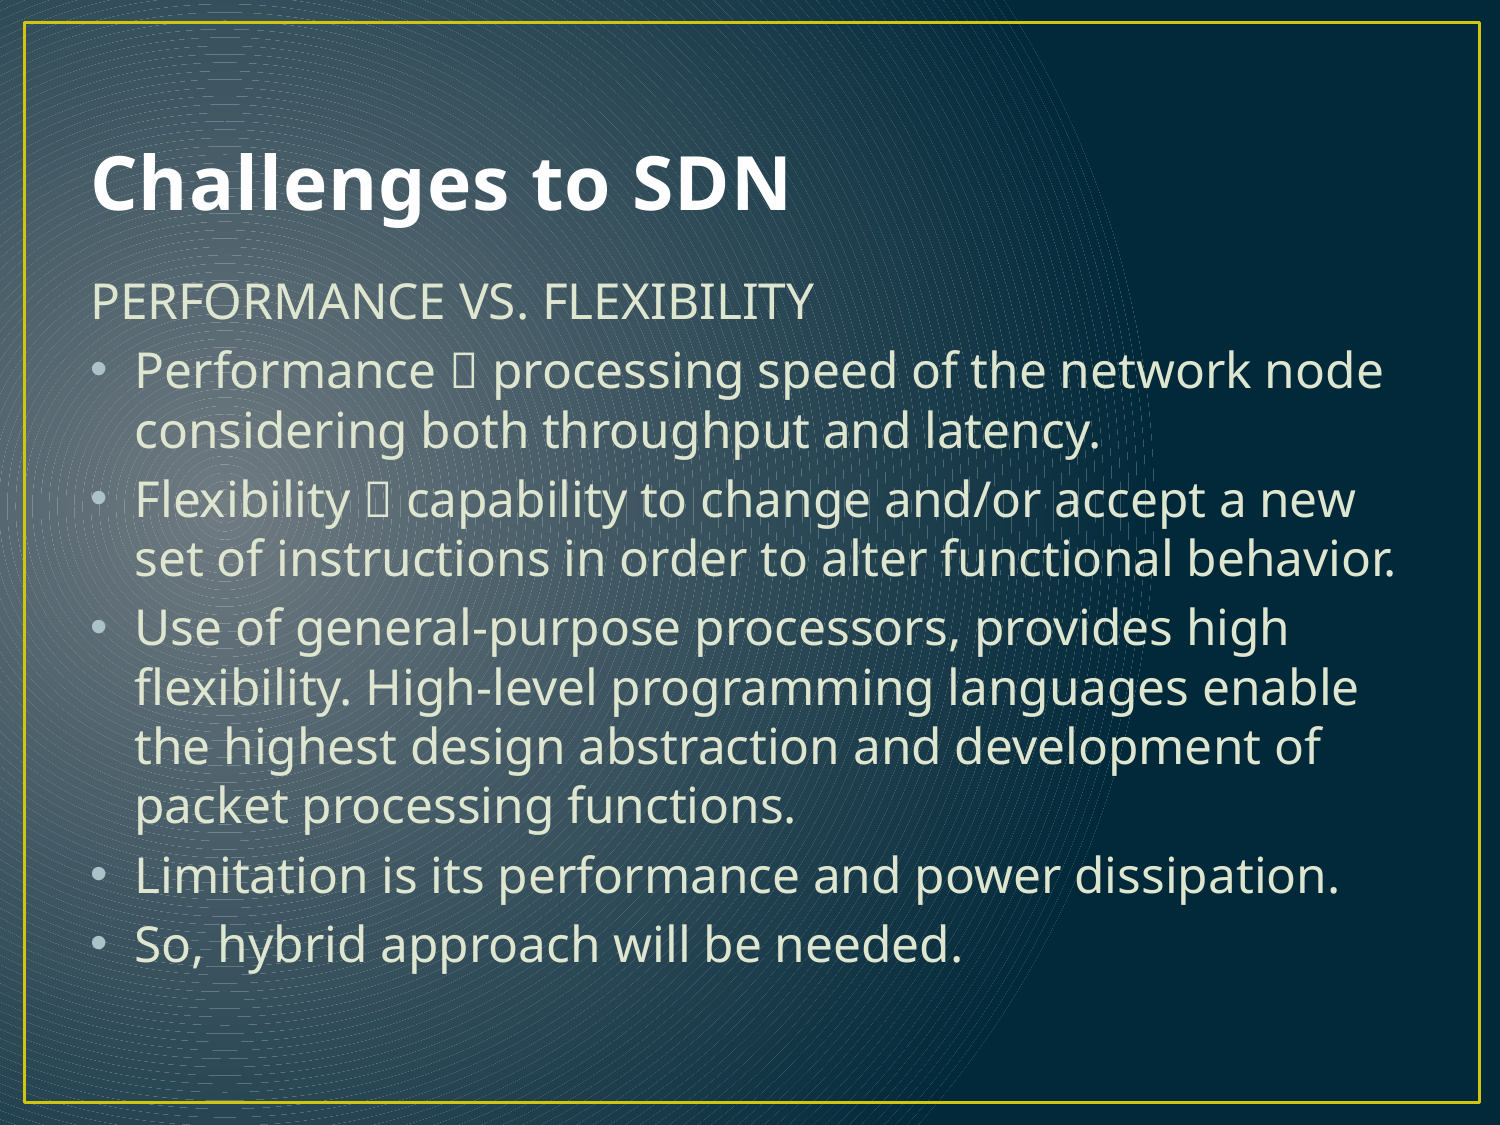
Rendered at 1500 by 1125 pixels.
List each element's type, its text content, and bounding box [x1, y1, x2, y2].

list PERFORMANCE VS. FLEXIBILITY Performance  processing speed of the network node considering both throughput and latency. Flexibility  capability to change and/or accept a new set of instructions in order to alter functional behavior. Use of general-purpose processors, provides high flexibility. High-level programming languages enable the highest design abstraction and development of packet processing functions. Limitation is its performance and power dissipation. So, hybrid approach will be needed. [75, 262, 1425, 1005]
title Challenges to SDN [75, 45, 1425, 233]
